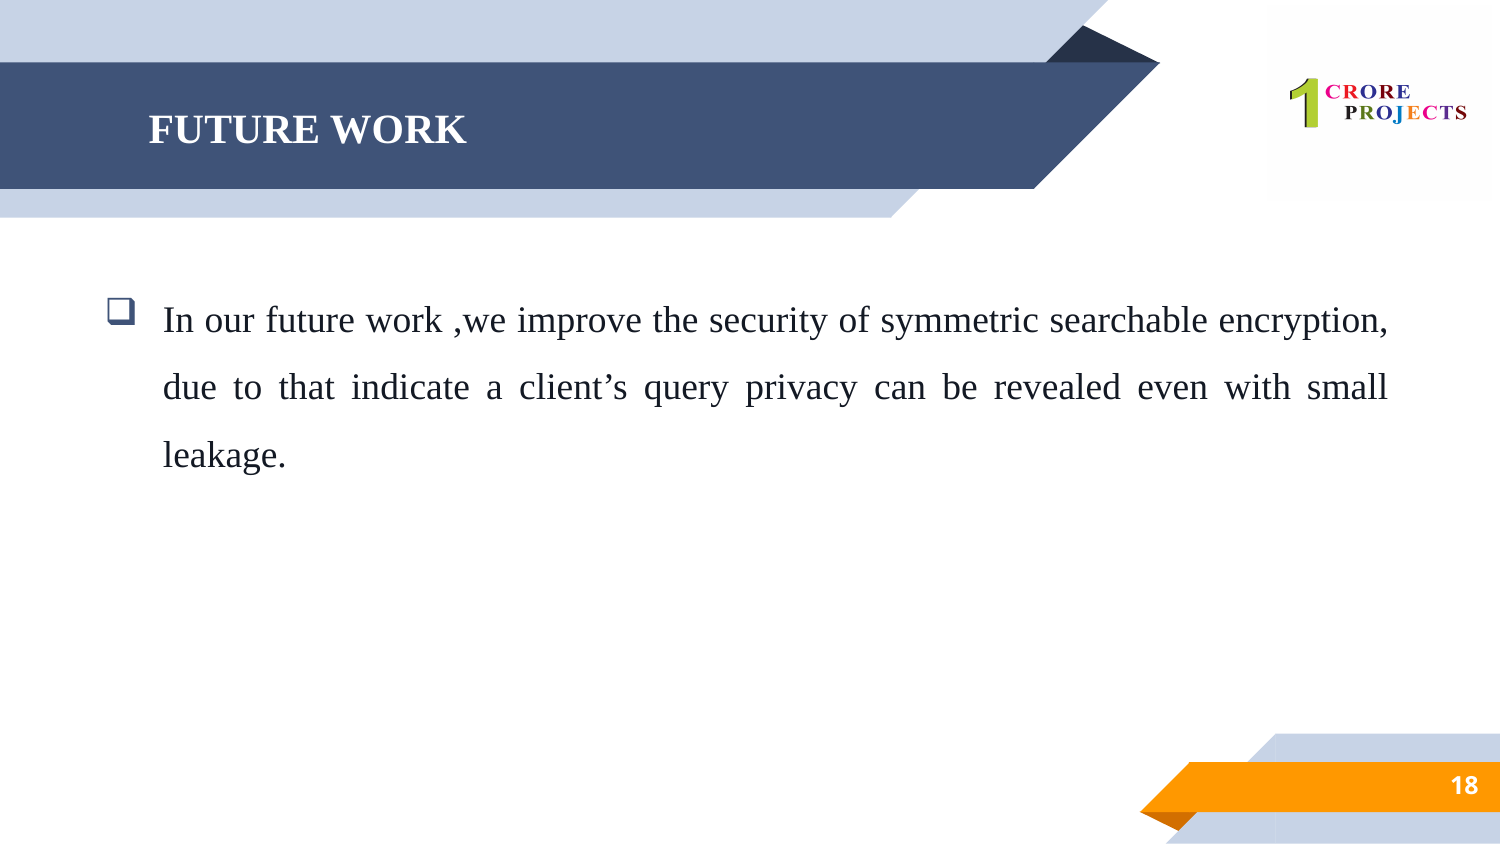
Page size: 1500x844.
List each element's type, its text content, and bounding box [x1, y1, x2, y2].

picture [1267, 4, 1492, 201]
slide_number 18 [1249, 760, 1494, 813]
title FUTURE WORK [133, 64, 997, 190]
list In our future work ,we improve the security of symmetric searchable encryption, due to that indicate a client’s query privacy can be revealed even with small leakage. [72, 257, 1406, 704]
